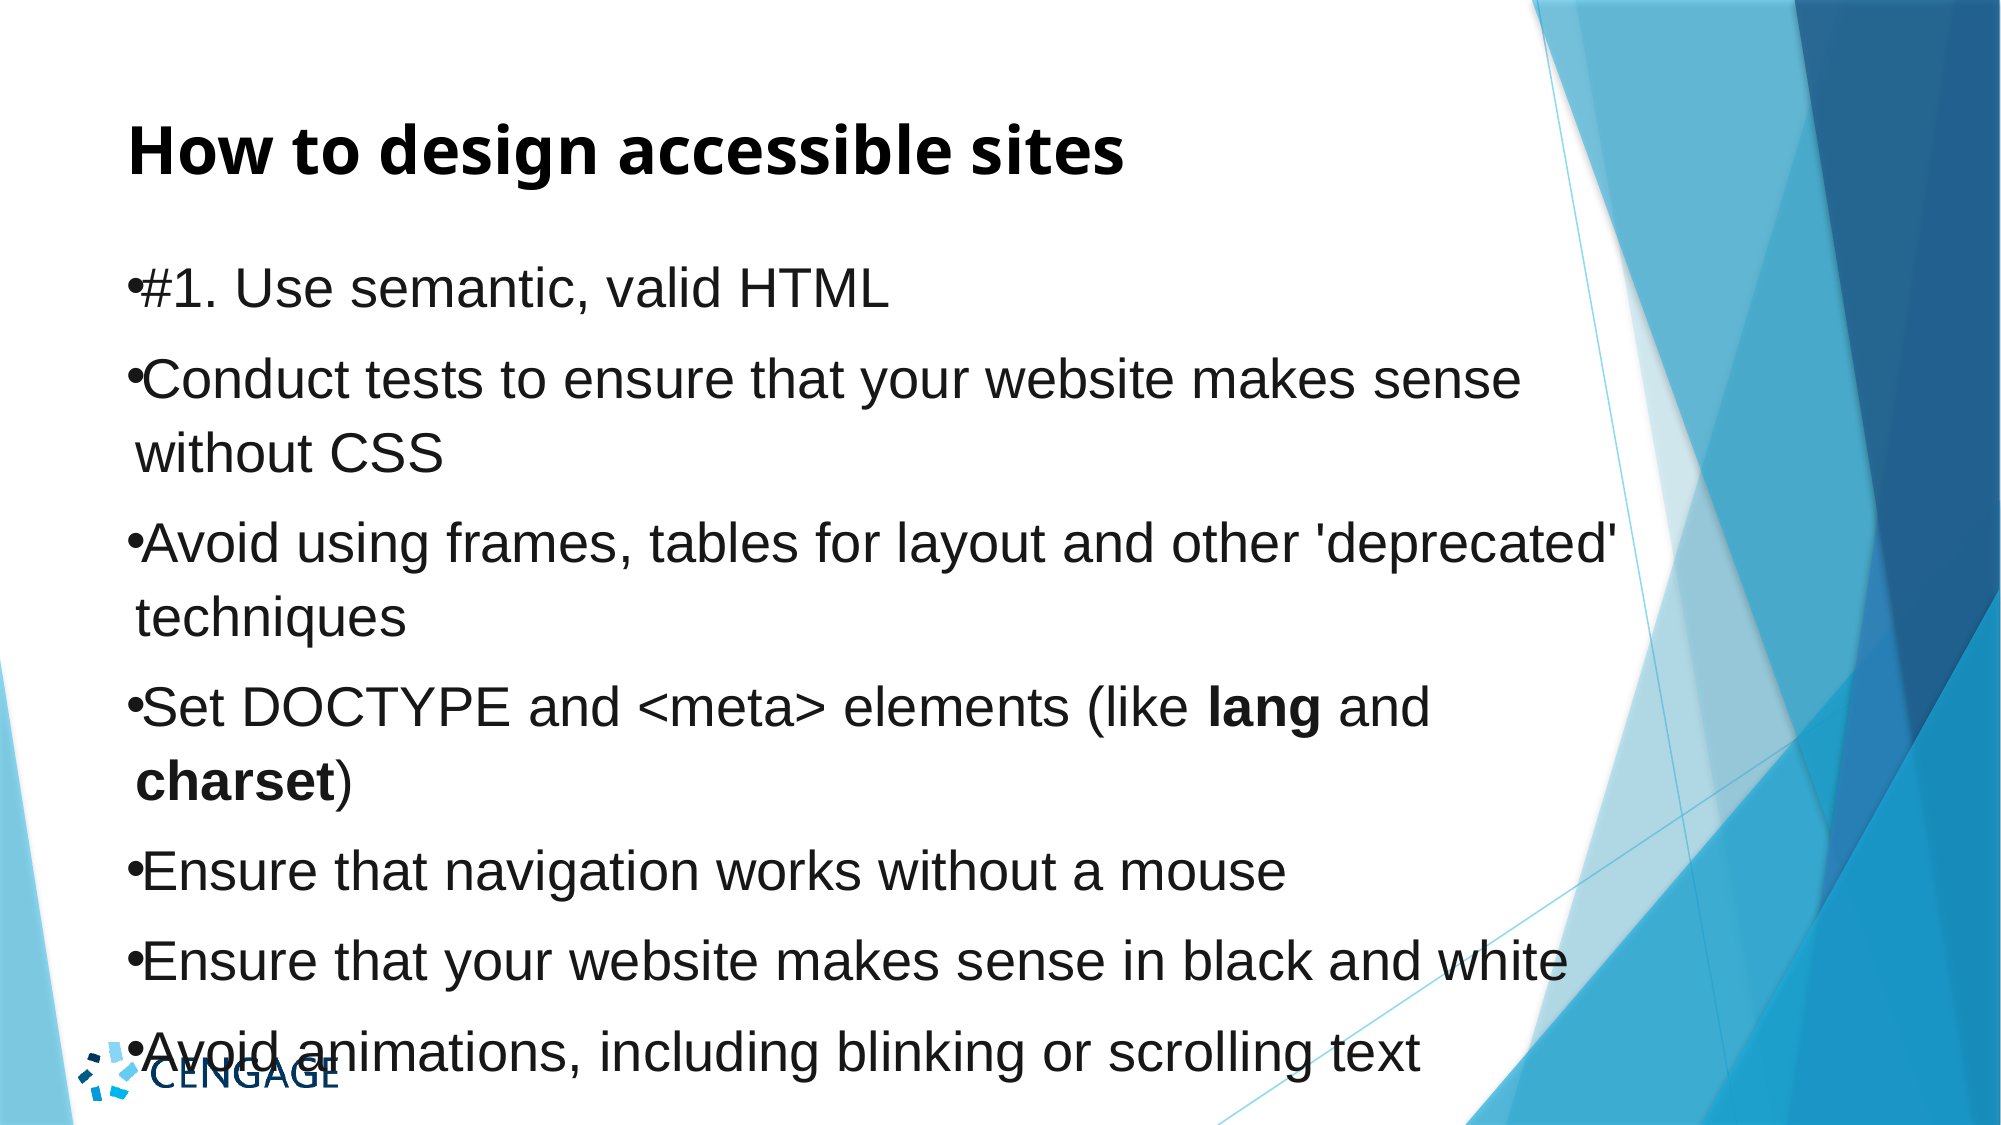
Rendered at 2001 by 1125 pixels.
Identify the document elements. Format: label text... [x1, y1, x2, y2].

title How to design accessible sites [111, 99, 1522, 237]
picture [78, 1042, 338, 1101]
list #1. Use semantic, valid HTML Conduct tests to ensure that your website makes sense without CSS Avoid using frames, tables for layout and other 'deprecated' techniques Set DOCTYPE and <meta> elements (like lang and charset) Ensure that navigation works without a mouse Ensure that your website makes sense in black and white Avoid animations, including blinking or scrolling text [111, 237, 1650, 1100]
